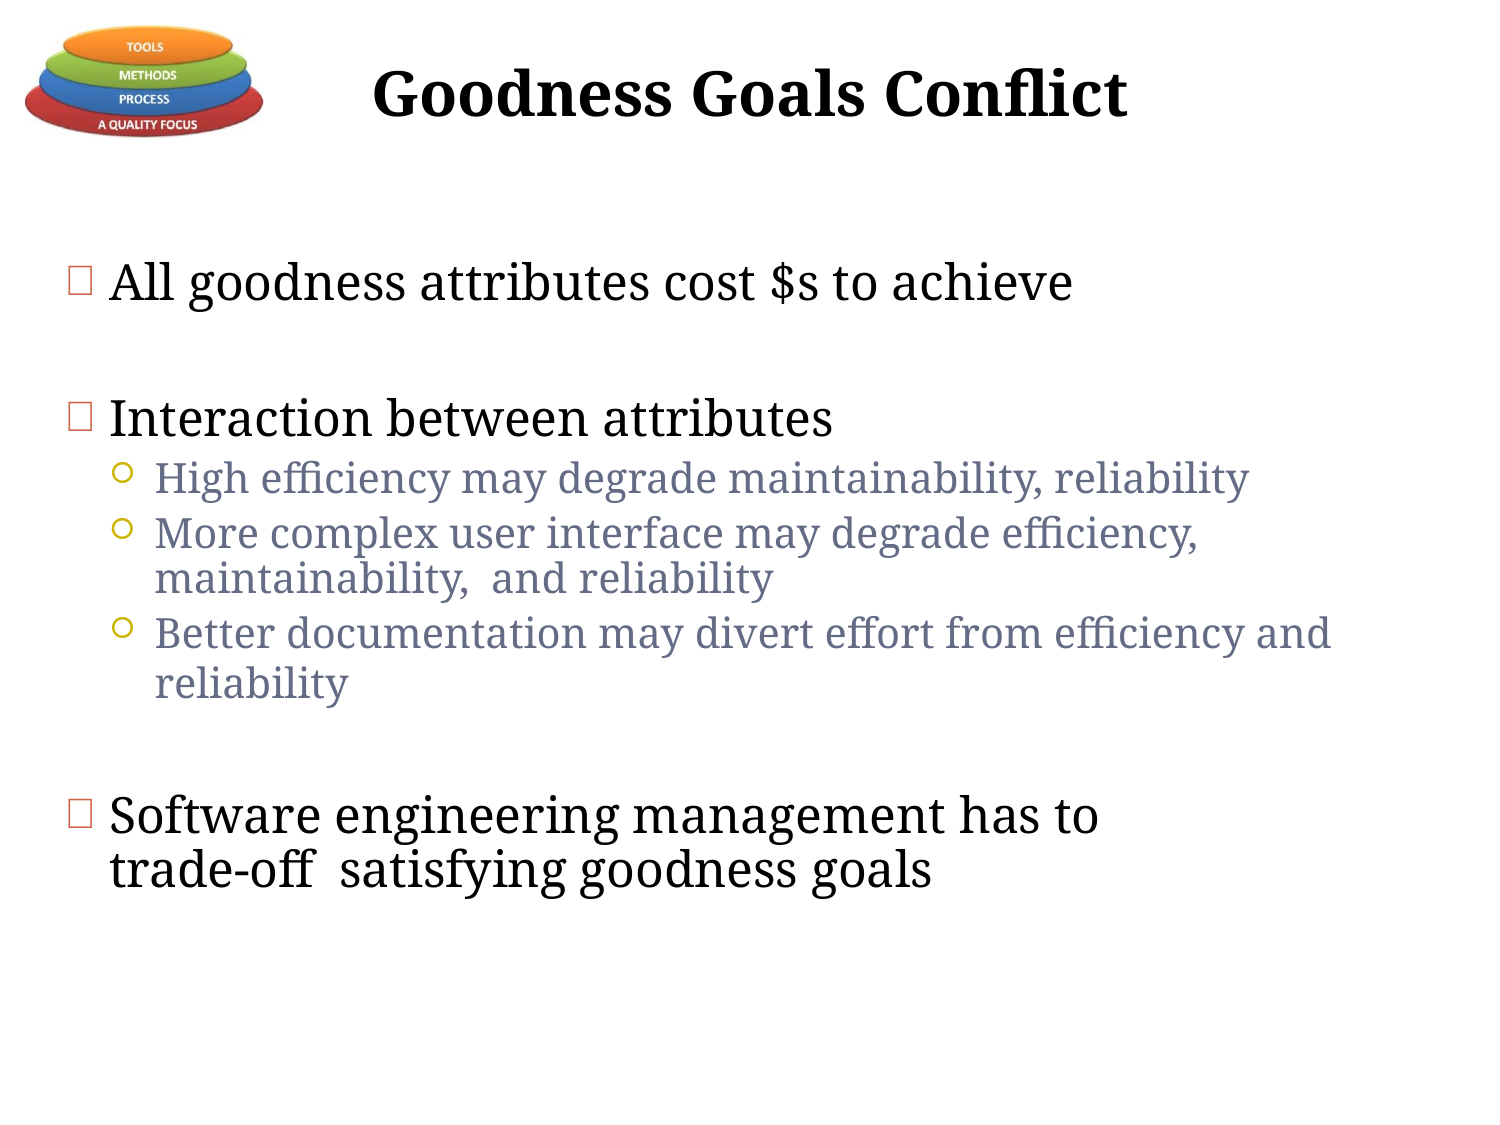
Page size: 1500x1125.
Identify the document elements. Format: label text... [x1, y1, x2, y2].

text_box All goodness attributes cost $s to achieve Interaction between attributes High efficiency may degrade maintainability, reliability More complex user interface may degrade efficiency, maintainability, and reliability Better documentation may divert effort from efficiency and reliability Software engineering management has to trade-off satisfying goodness goals [62, 248, 1431, 898]
title Goodness Goals Conflict [356, 0, 1142, 186]
text_box [24, 24, 264, 138]
